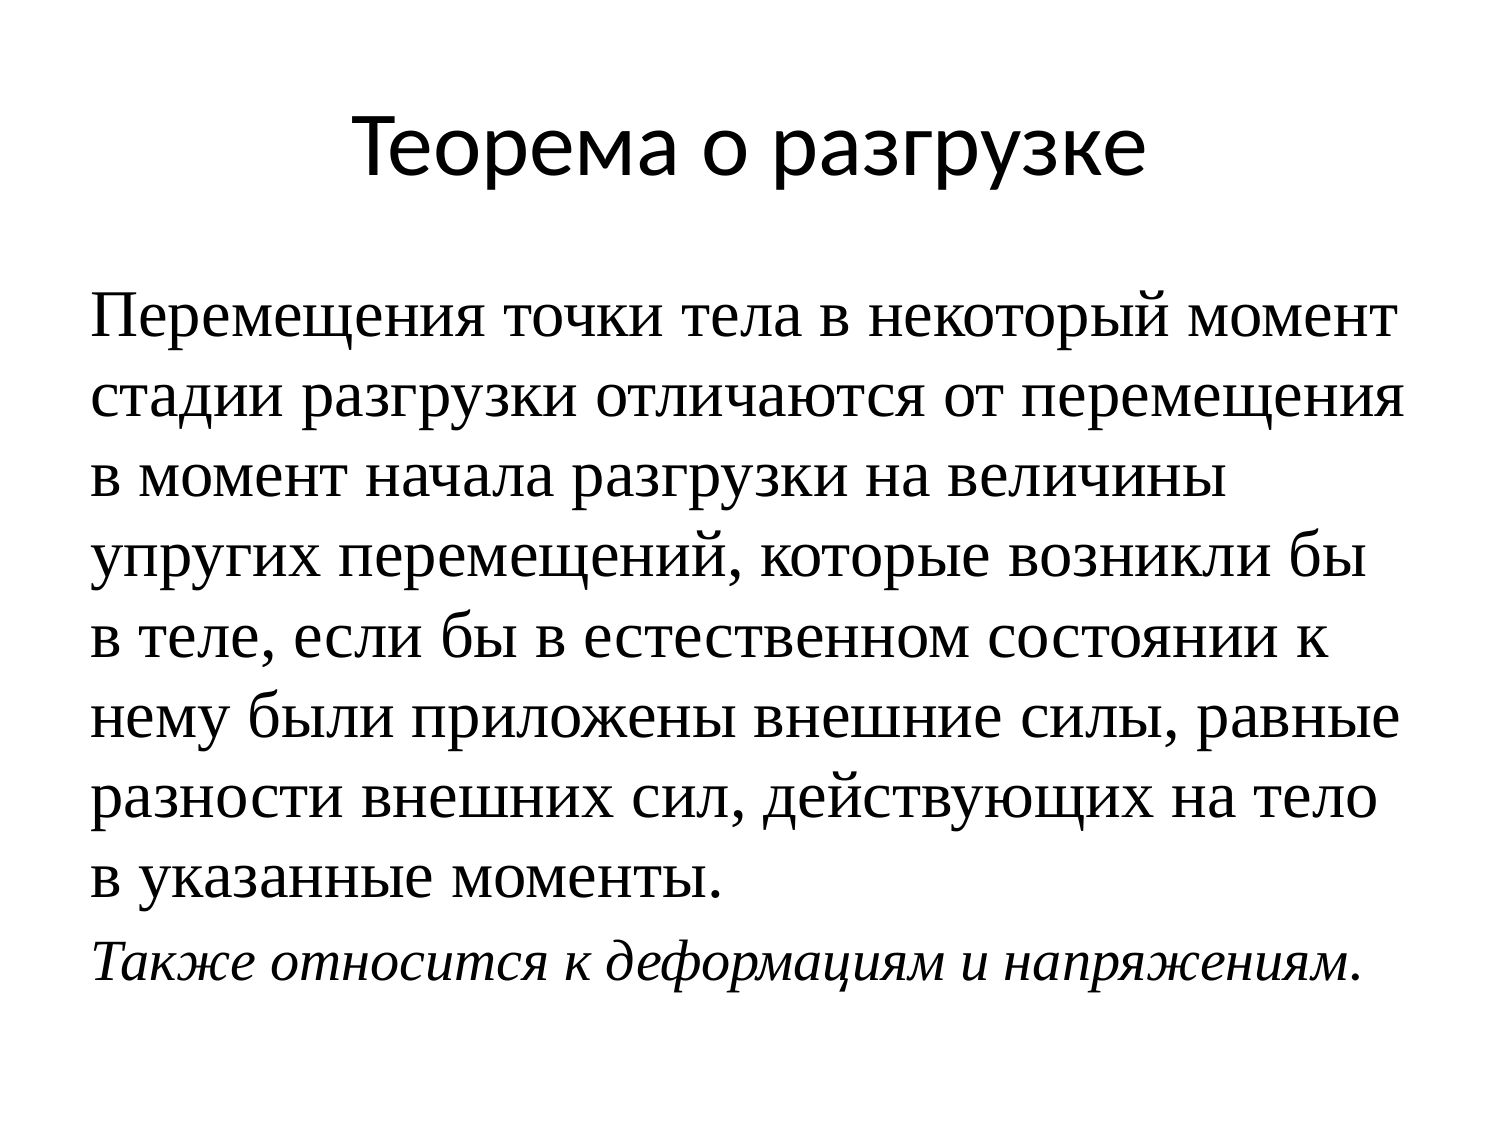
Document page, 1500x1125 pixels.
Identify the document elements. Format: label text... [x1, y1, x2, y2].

title Теорема о разгрузке [75, 45, 1425, 233]
list Перемещения точки тела в некоторый момент стадии разгрузки отличаются от перемещения в момент начала разгрузки на величины упругих перемещений, которые возникли бы в теле, если бы в естественном состоянии к нему были приложены внешние силы, равные разности внешних сил, действующих на тело в указанные моменты. Также относится к деформациям и напряжениям. [75, 262, 1425, 1005]
